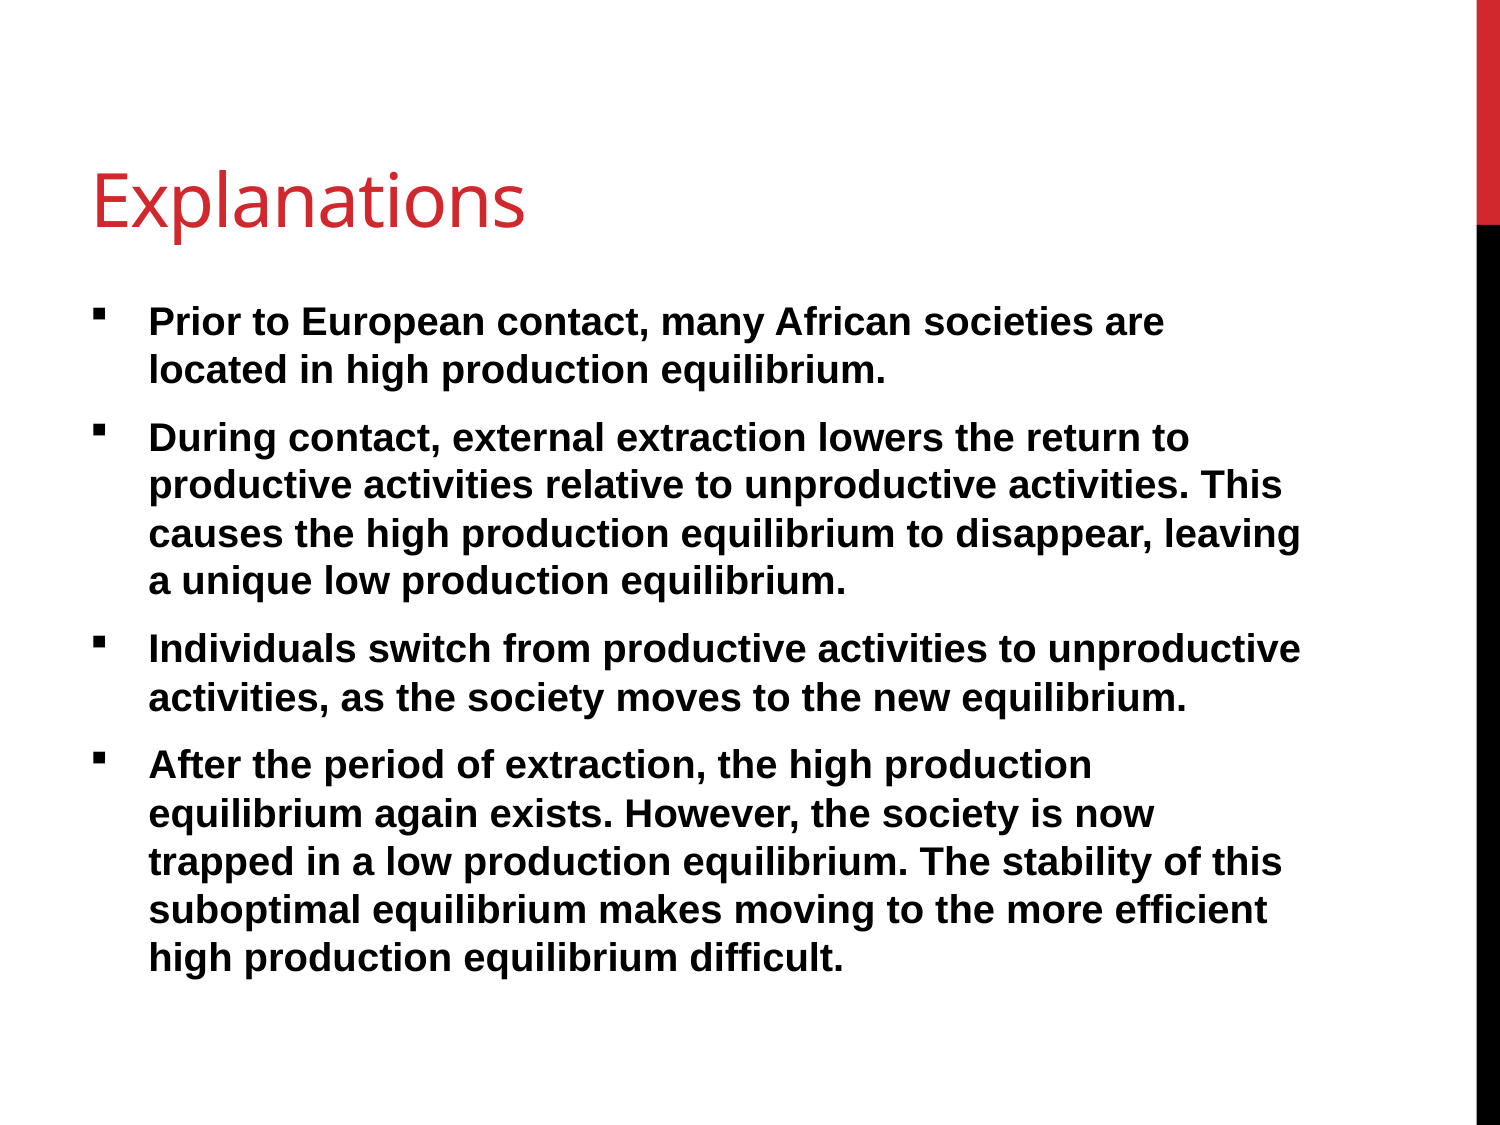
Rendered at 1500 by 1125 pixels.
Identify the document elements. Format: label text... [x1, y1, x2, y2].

list Prior to European contact, many African societies are located in high production equilibrium. During contact, external extraction lowers the return to productive activities relative to unproductive activities. This causes the high production equilibrium to disappear, leaving a unique low production equilibrium. Individuals switch from productive activities to unproductive activities, as the society moves to the new equilibrium. After the period of extraction, the high production equilibrium again exists. However, the society is now trapped in a low production equilibrium. The stability of this suboptimal equilibrium makes moving to the more efficient high production equilibrium difficult. [75, 287, 1325, 1005]
title Explanations [75, 25, 1025, 250]
